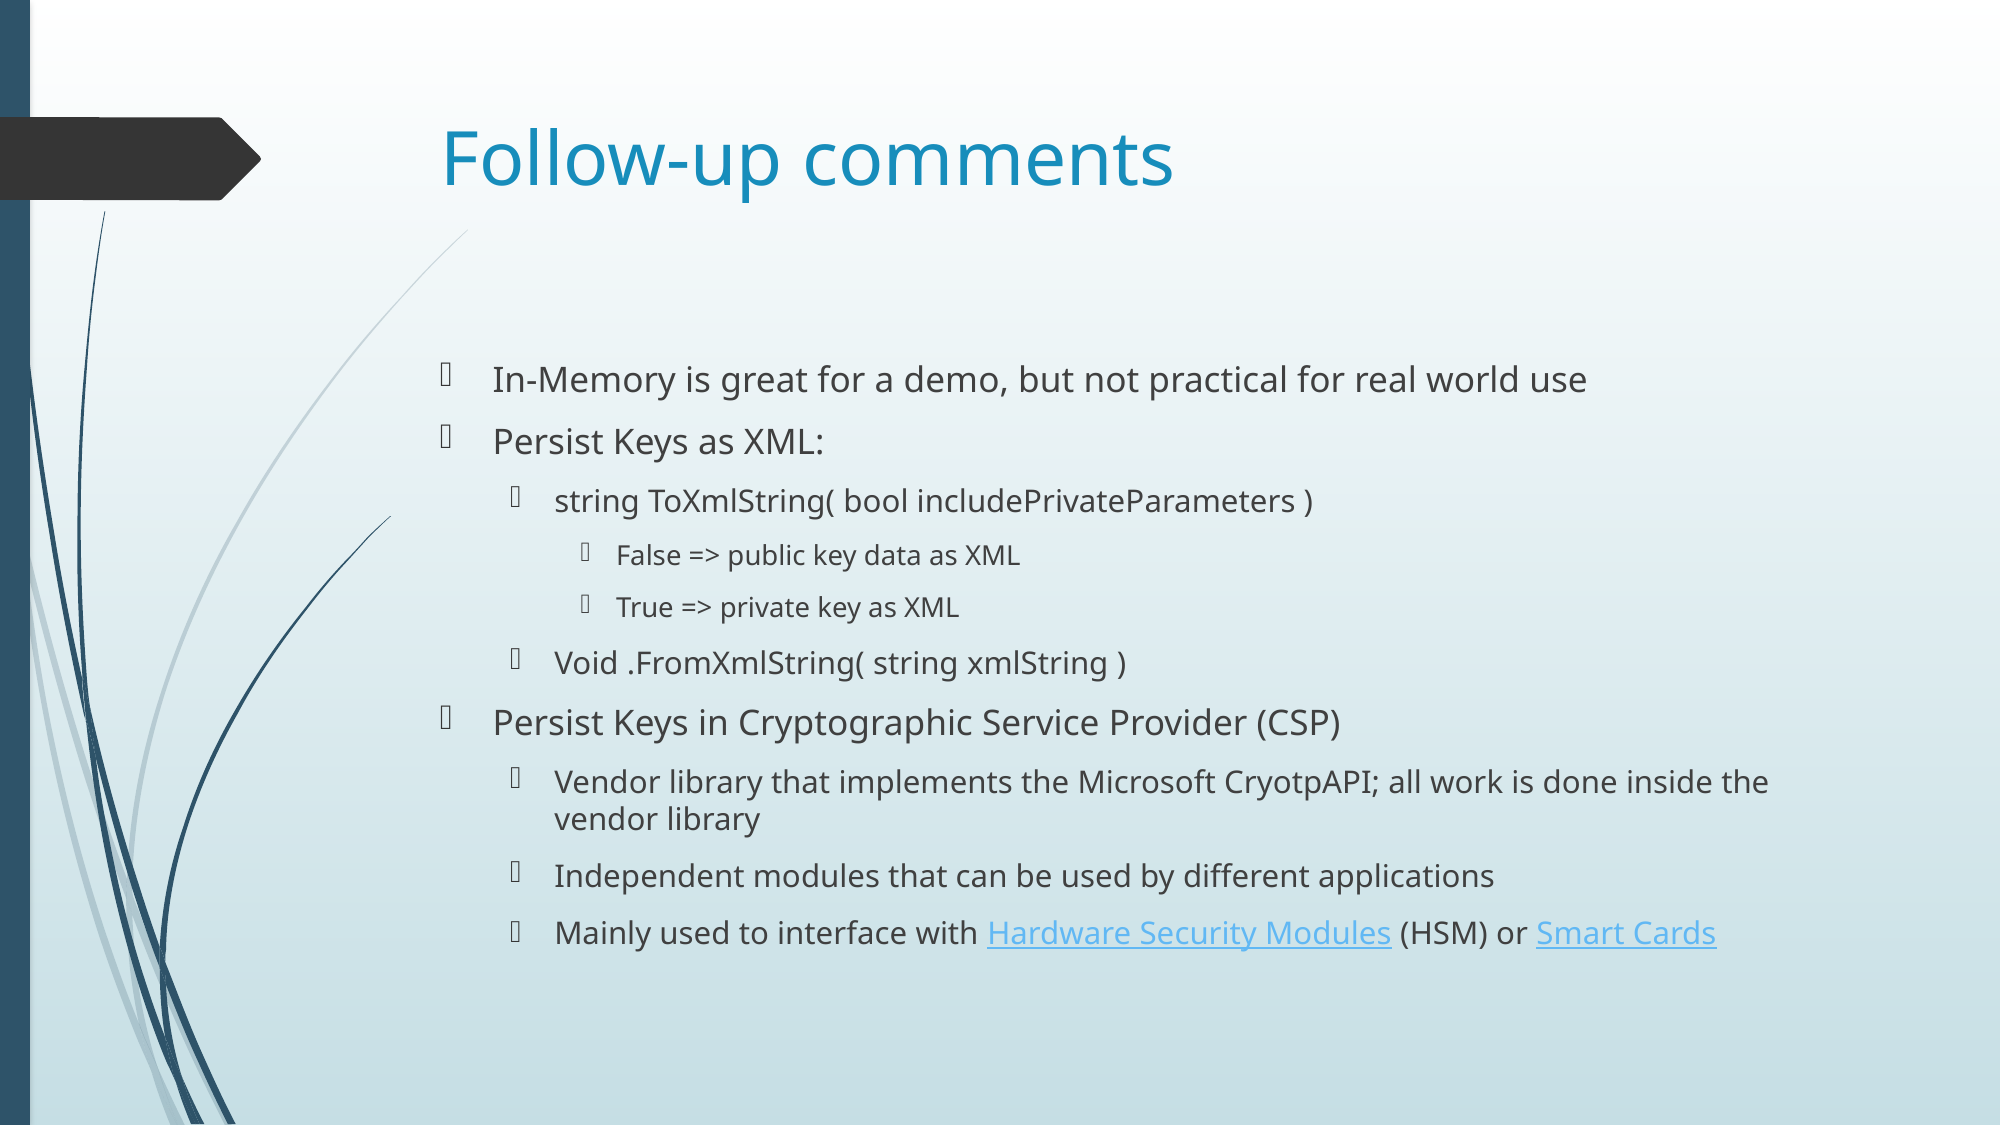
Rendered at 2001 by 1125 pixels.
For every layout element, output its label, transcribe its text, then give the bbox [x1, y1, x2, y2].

list In-Memory is great for a demo, but not practical for real world use Persist Keys as XML: string ToXmlString( bool includePrivateParameters ) False => public key data as XML True => private key as XML Void .FromXmlString( string xmlString ) Persist Keys in Cryptographic Service Provider (CSP) Vendor library that implements the Microsoft CryotpAPI; all work is done inside the vendor library Independent modules that can be used by different applications Mainly used to interface with Hardware Security Modules (HSM) or Smart Cards [424, 350, 1888, 970]
title Follow-up comments [425, 102, 1888, 313]
